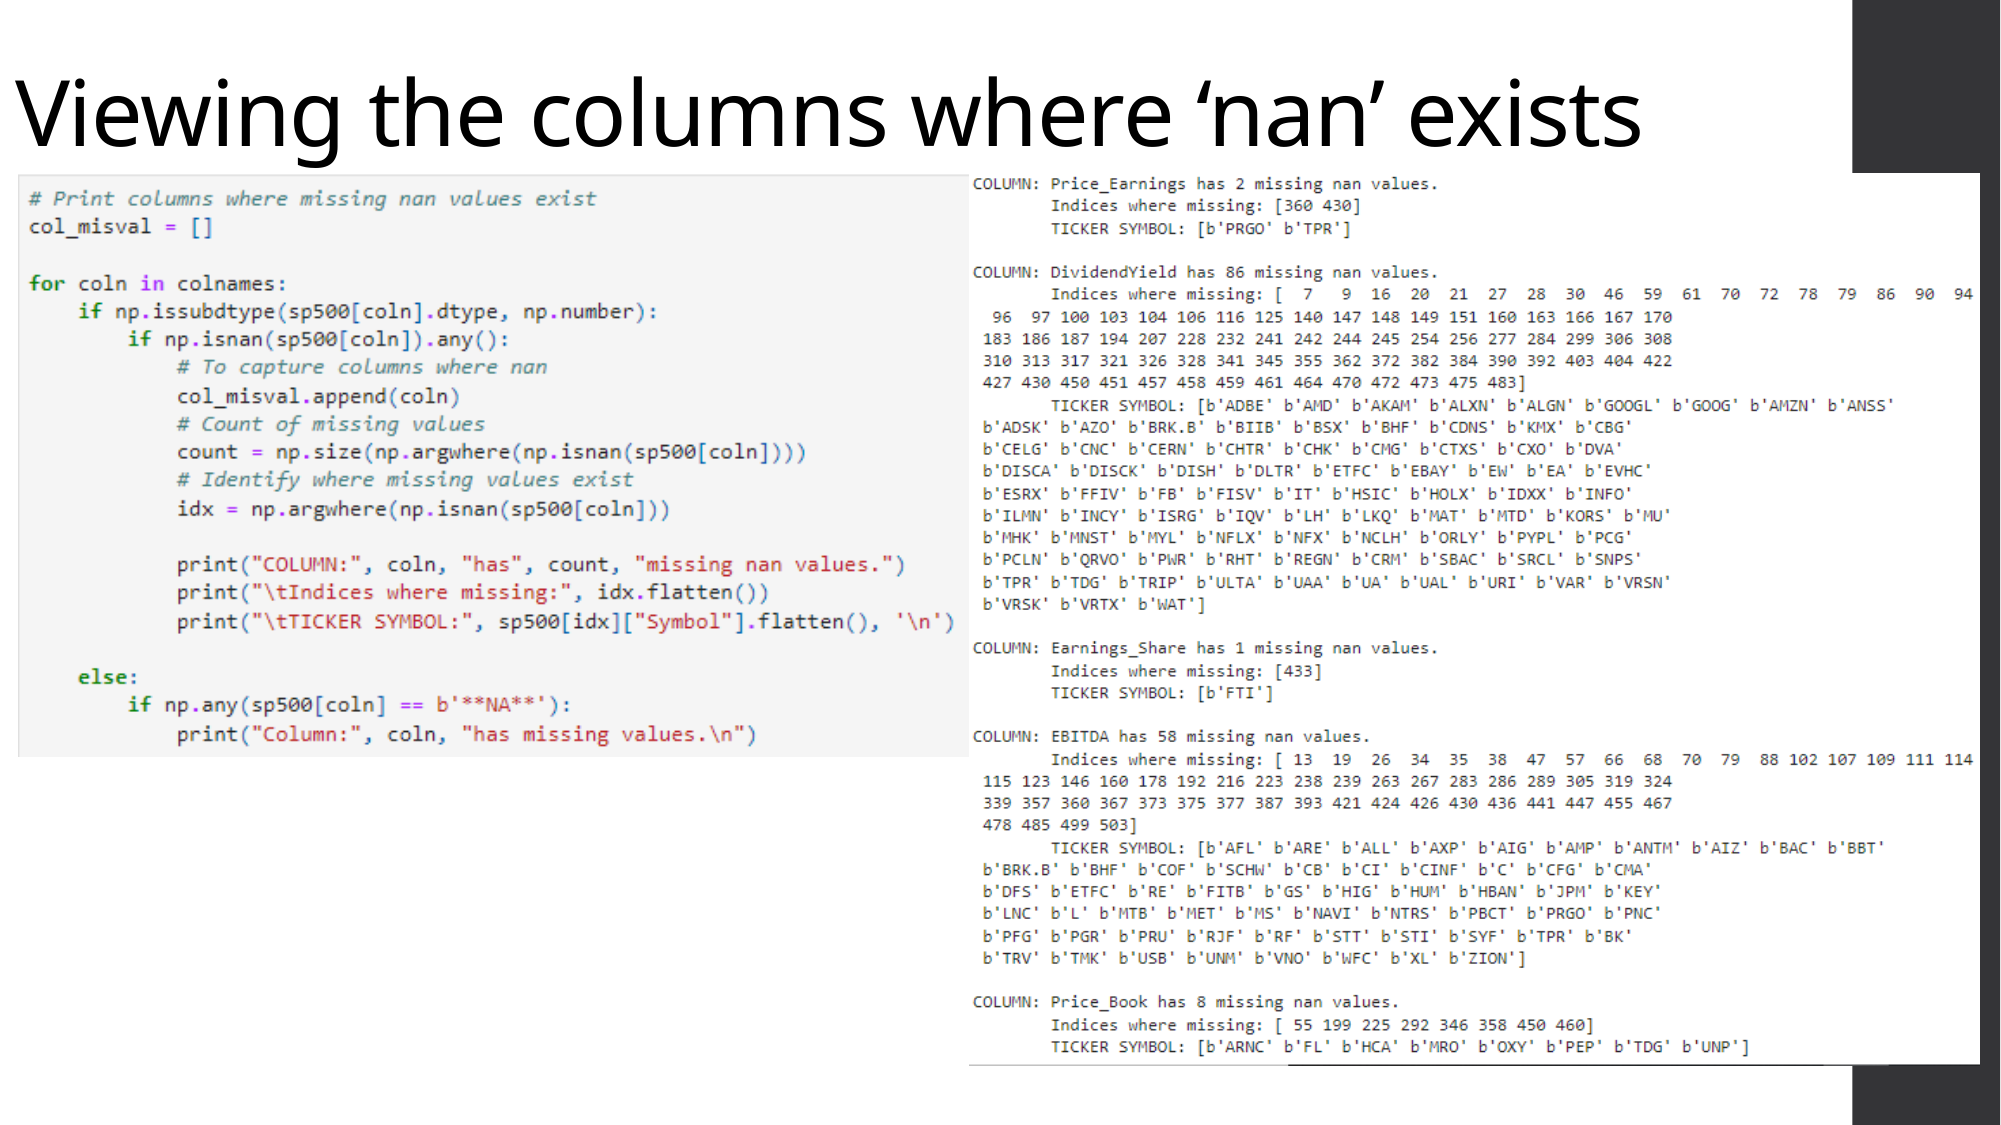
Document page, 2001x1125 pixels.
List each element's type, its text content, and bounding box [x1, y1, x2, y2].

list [17, 173, 963, 757]
picture [968, 173, 1980, 1066]
title Viewing the columns where ‘nan’ exists [0, 0, 1725, 174]
